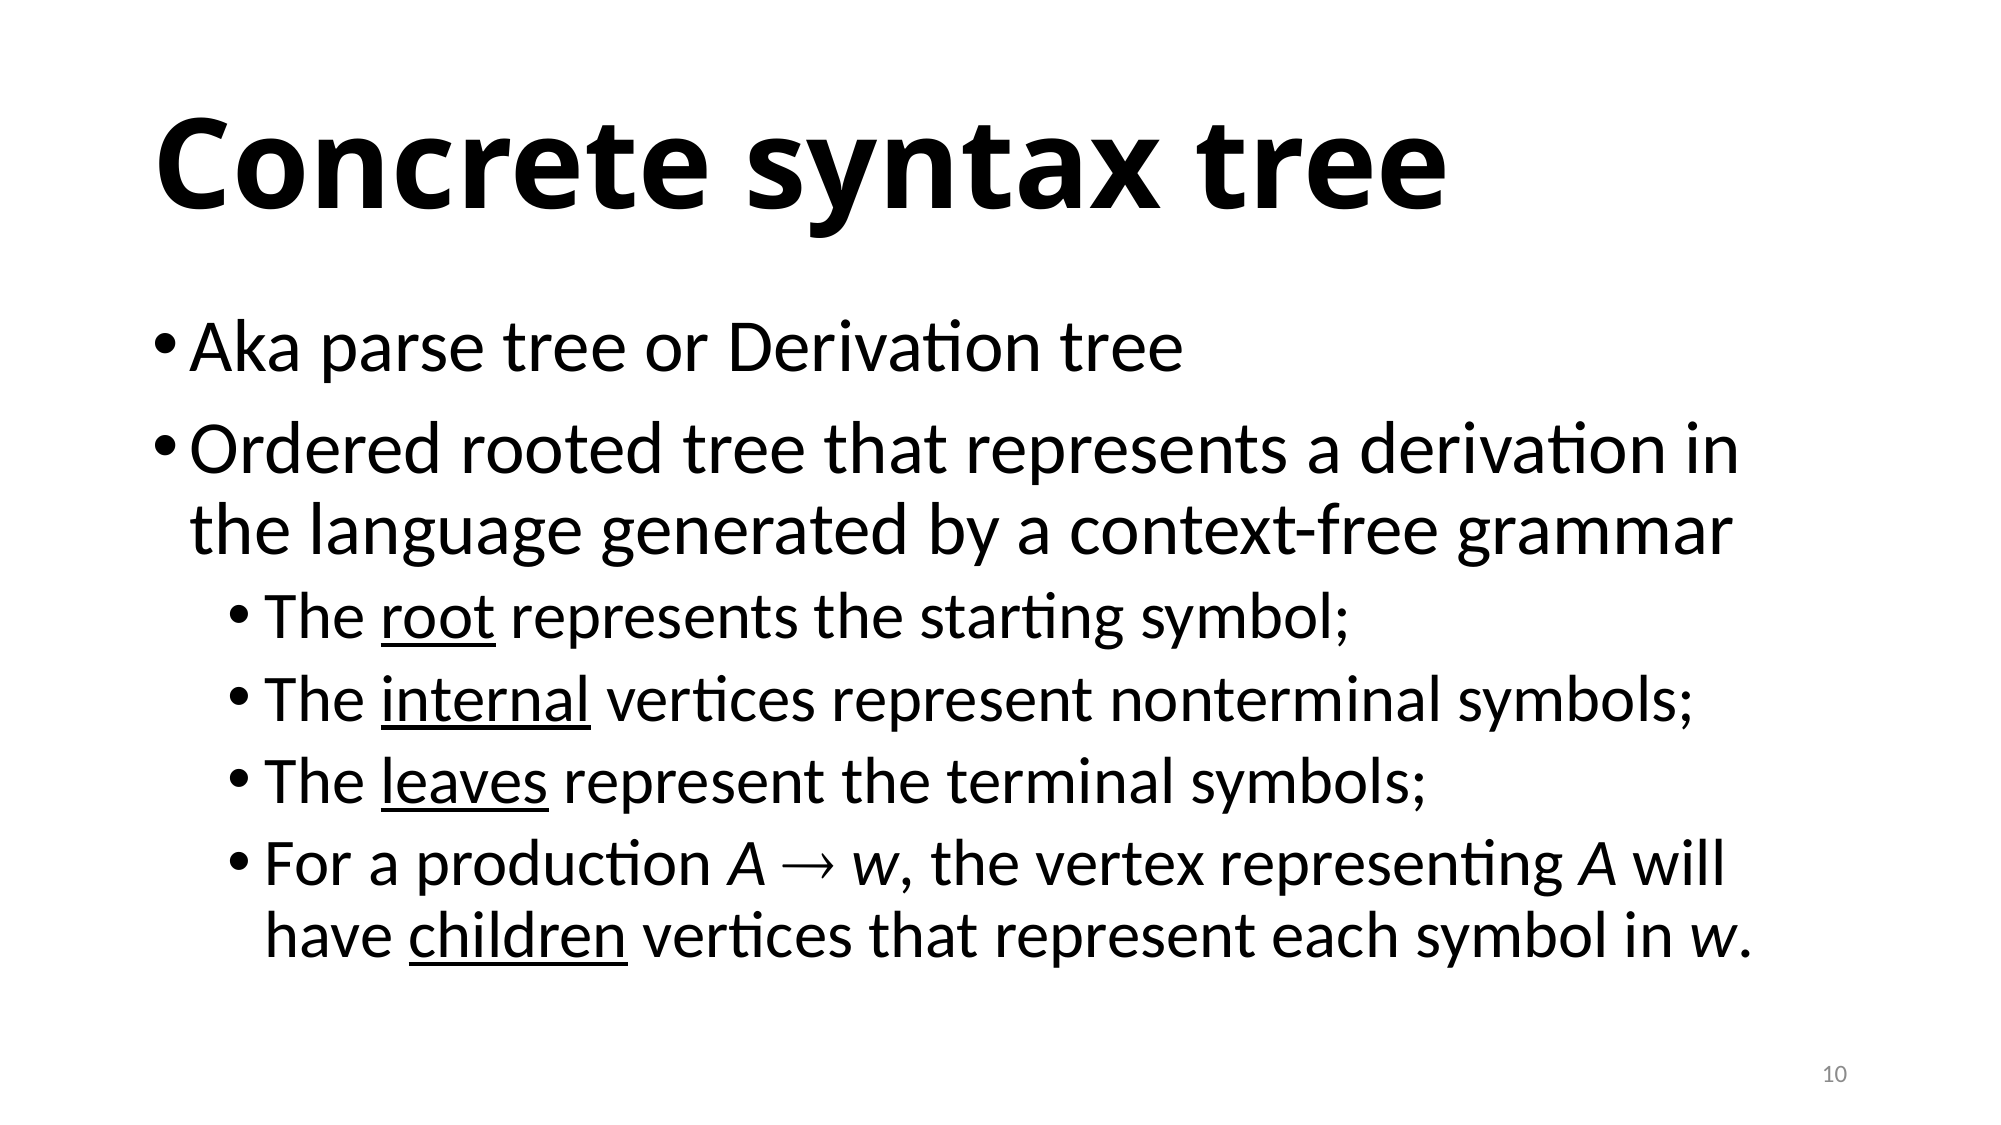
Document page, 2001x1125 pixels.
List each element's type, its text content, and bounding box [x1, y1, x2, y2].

list Aka parse tree or Derivation tree Ordered rooted tree that represents a derivation in the language generated by a context-free grammar The root represents the starting symbol; The internal vertices represent nonterminal symbols; The leaves represent the terminal symbols; For a production A  w, the vertex representing A will have children vertices that represent each symbol in w. [137, 299, 1863, 1043]
title Concrete syntax tree [137, 59, 1863, 278]
slide_number 10 [1412, 1042, 1863, 1103]
